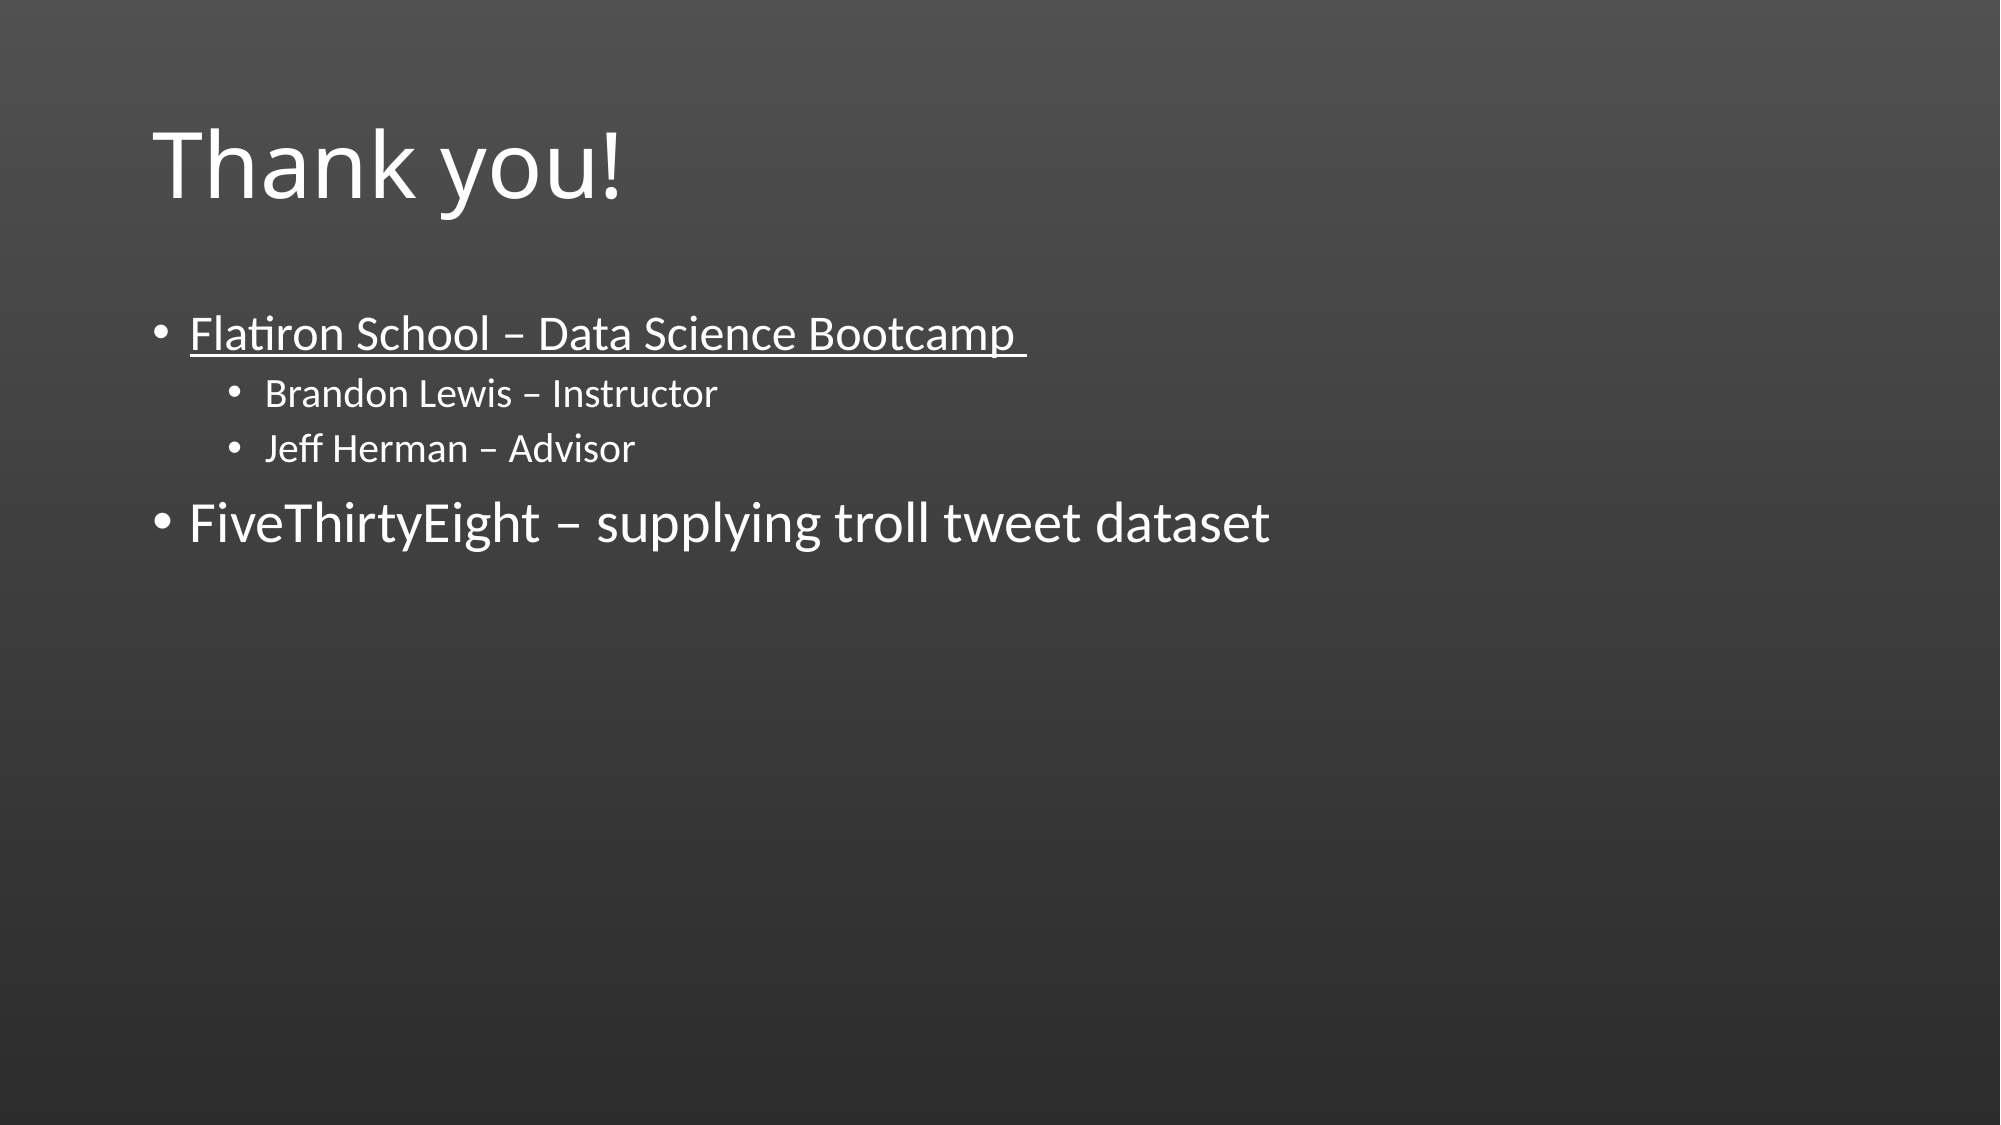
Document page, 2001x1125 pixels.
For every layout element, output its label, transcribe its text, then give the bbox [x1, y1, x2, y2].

list Flatiron School – Data Science Bootcamp Brandon Lewis – Instructor Jeff Herman – Advisor FiveThirtyEight – supplying troll tweet dataset [137, 299, 1863, 1014]
title Thank you! [137, 59, 1863, 278]
